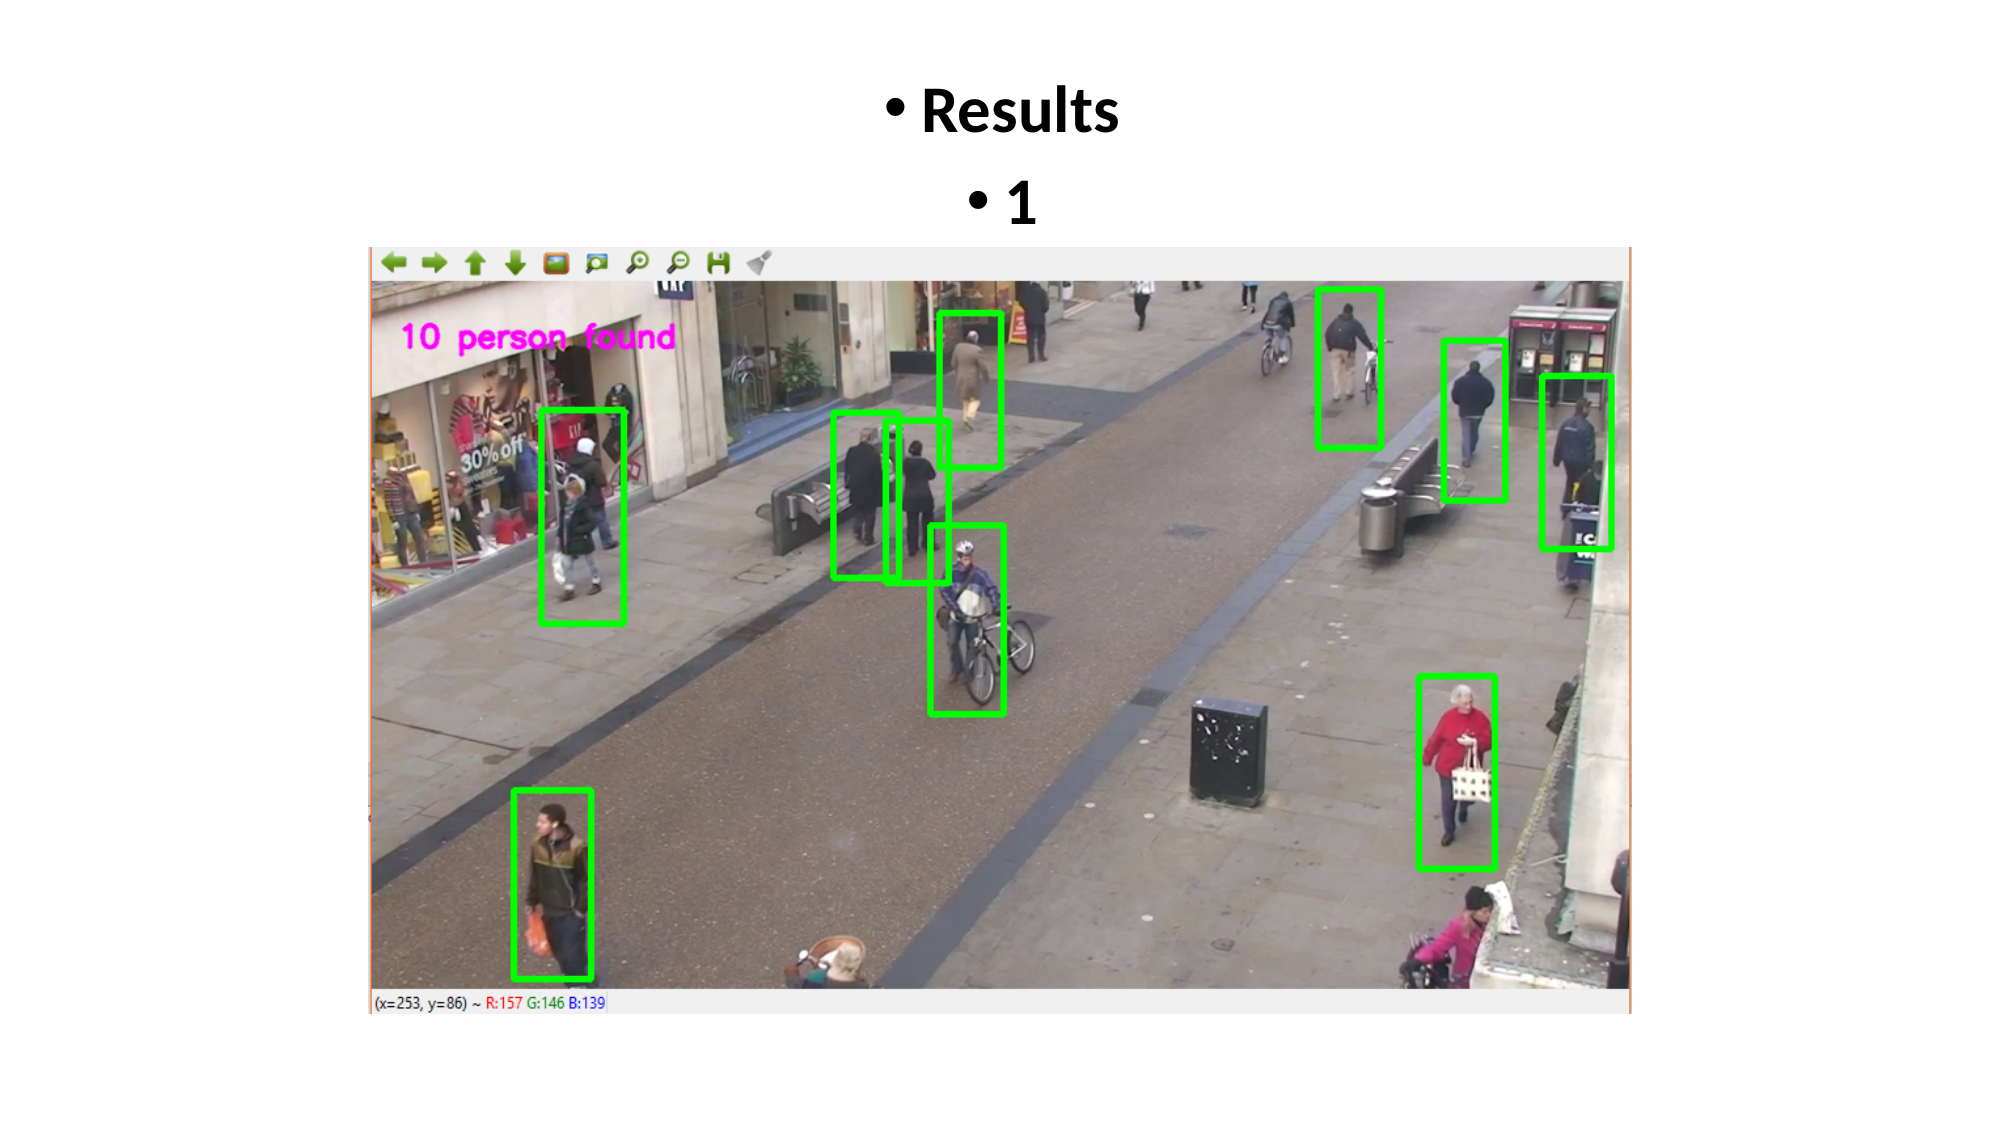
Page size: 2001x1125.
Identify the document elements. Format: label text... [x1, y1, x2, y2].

picture [368, 247, 1632, 1014]
list Results 1 [139, 66, 1865, 1014]
